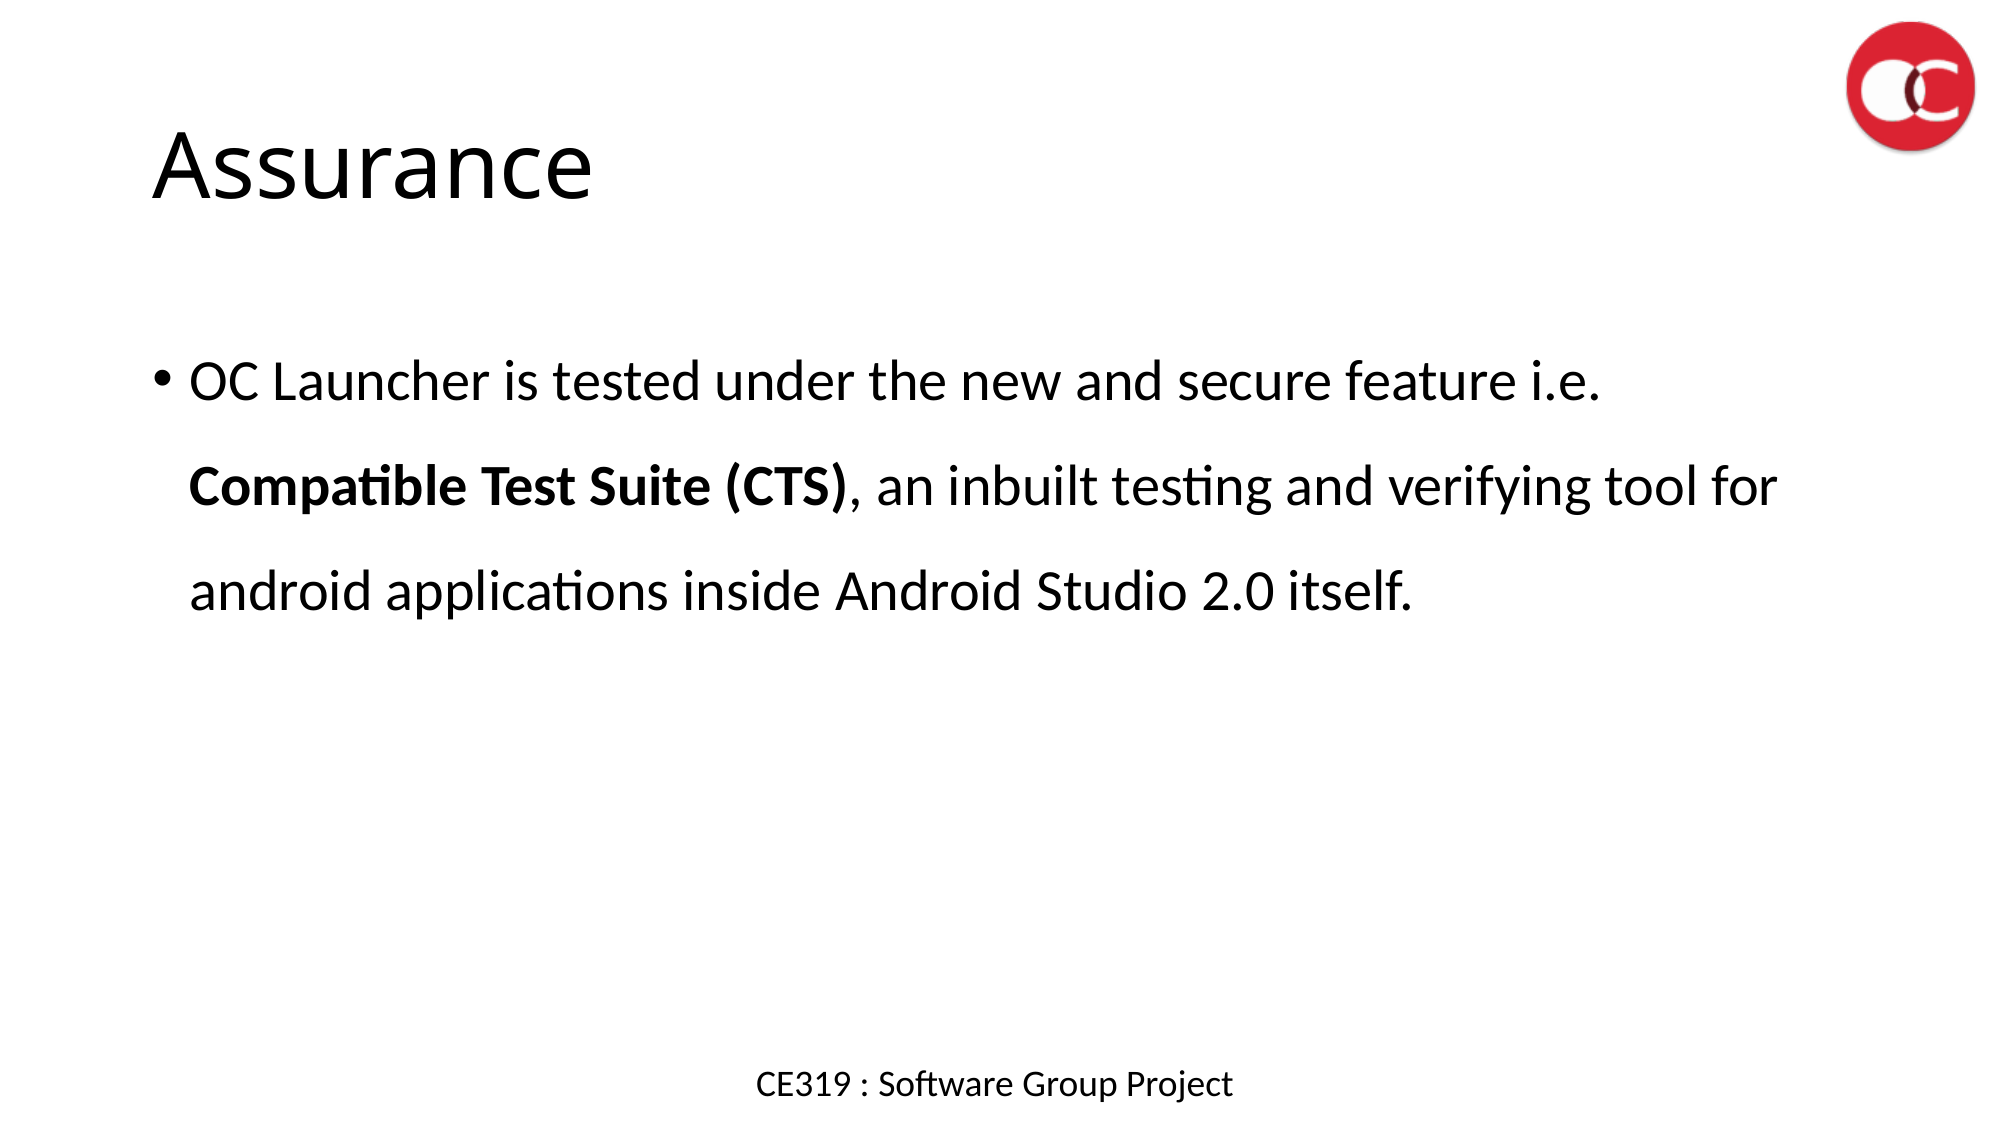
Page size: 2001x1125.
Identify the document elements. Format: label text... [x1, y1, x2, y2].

title Assurance [137, 59, 1863, 278]
list OC Launcher is tested under the new and secure feature i.e. Compatible Test Suite (CTS), an inbuilt testing and verifying tool for android applications inside Android Studio 2.0 itself. [137, 299, 1863, 1014]
text_box CE319 : Software Group Project [741, 1051, 1259, 1112]
picture [1841, 16, 1981, 157]
